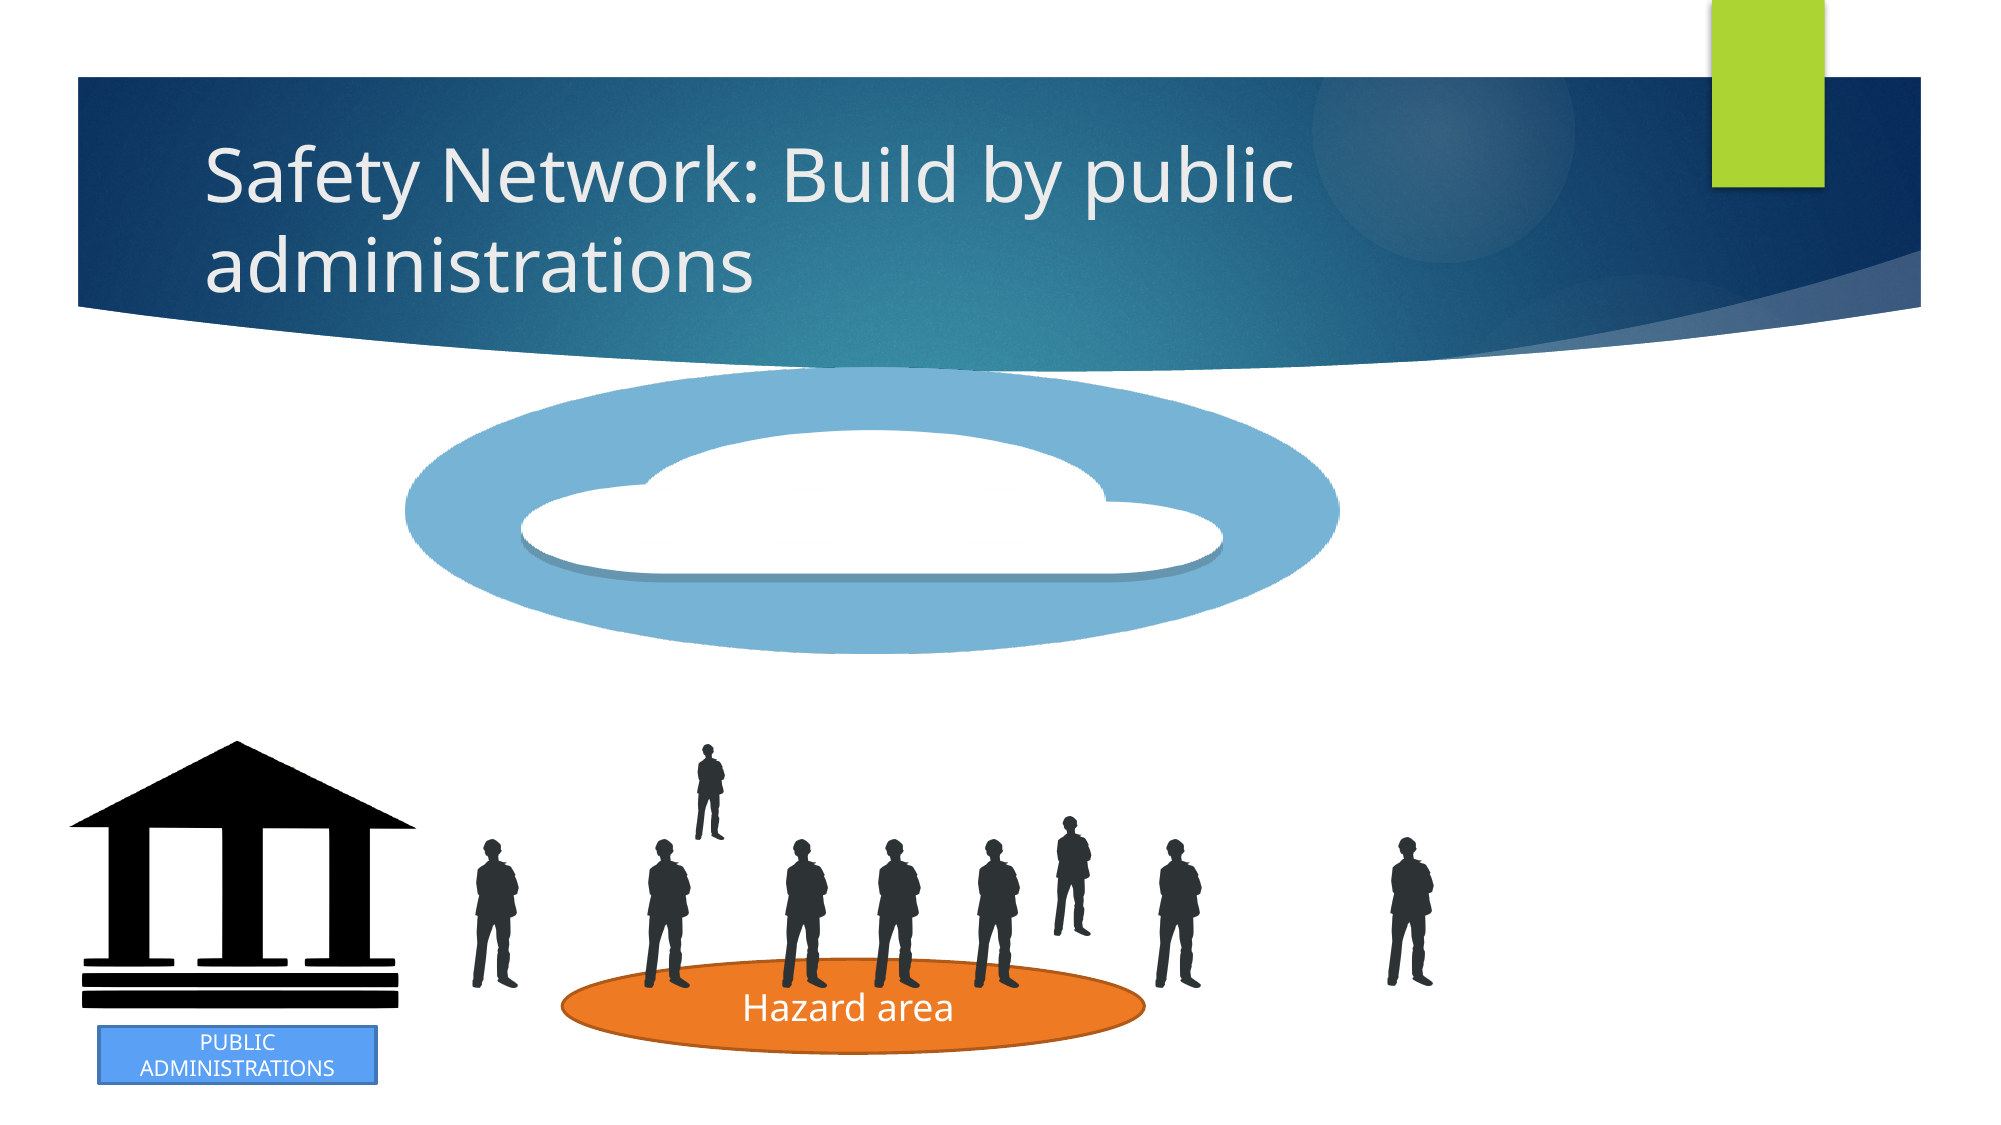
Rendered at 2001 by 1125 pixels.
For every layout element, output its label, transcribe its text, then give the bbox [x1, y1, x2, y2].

picture [1141, 839, 1216, 988]
picture [860, 839, 935, 988]
picture [405, 367, 1340, 654]
picture [959, 839, 1034, 988]
picture [1373, 837, 1448, 986]
picture [458, 839, 533, 988]
text_box Hazard area [560, 957, 1146, 1055]
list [767, 839, 843, 988]
picture [52, 718, 434, 1034]
picture [630, 744, 735, 988]
title Safety Network: Build by public administrations [189, 159, 1627, 276]
picture [1042, 815, 1103, 936]
text_box PUBLIC ADMINISTRATIONS [97, 1043, 378, 1085]
